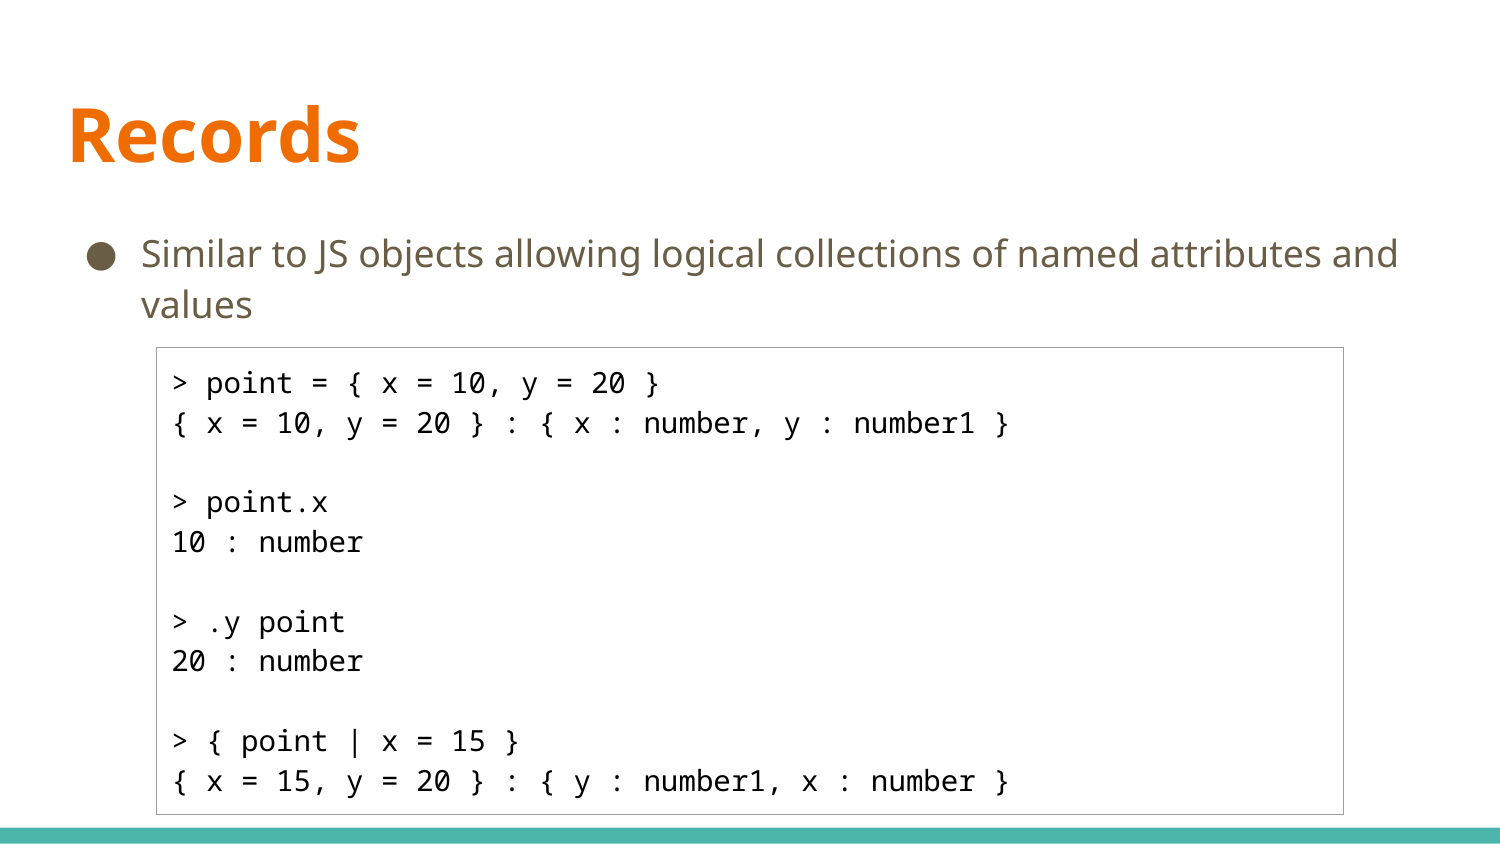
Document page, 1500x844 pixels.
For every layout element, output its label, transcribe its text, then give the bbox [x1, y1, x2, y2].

list Similar to JS objects allowing logical collections of named attributes and values [51, 207, 1449, 750]
title Records [51, 72, 1449, 189]
table_header > point = { x = 10, y = 20 } { x = 10, y = 20 } : { x : number, y : number1 } > point.x 10 : number > .y point 20 : number > { point | x = 15 } { x = 15, y = 20 } : { y : number1, x : number } [157, 348, 1343, 814]
